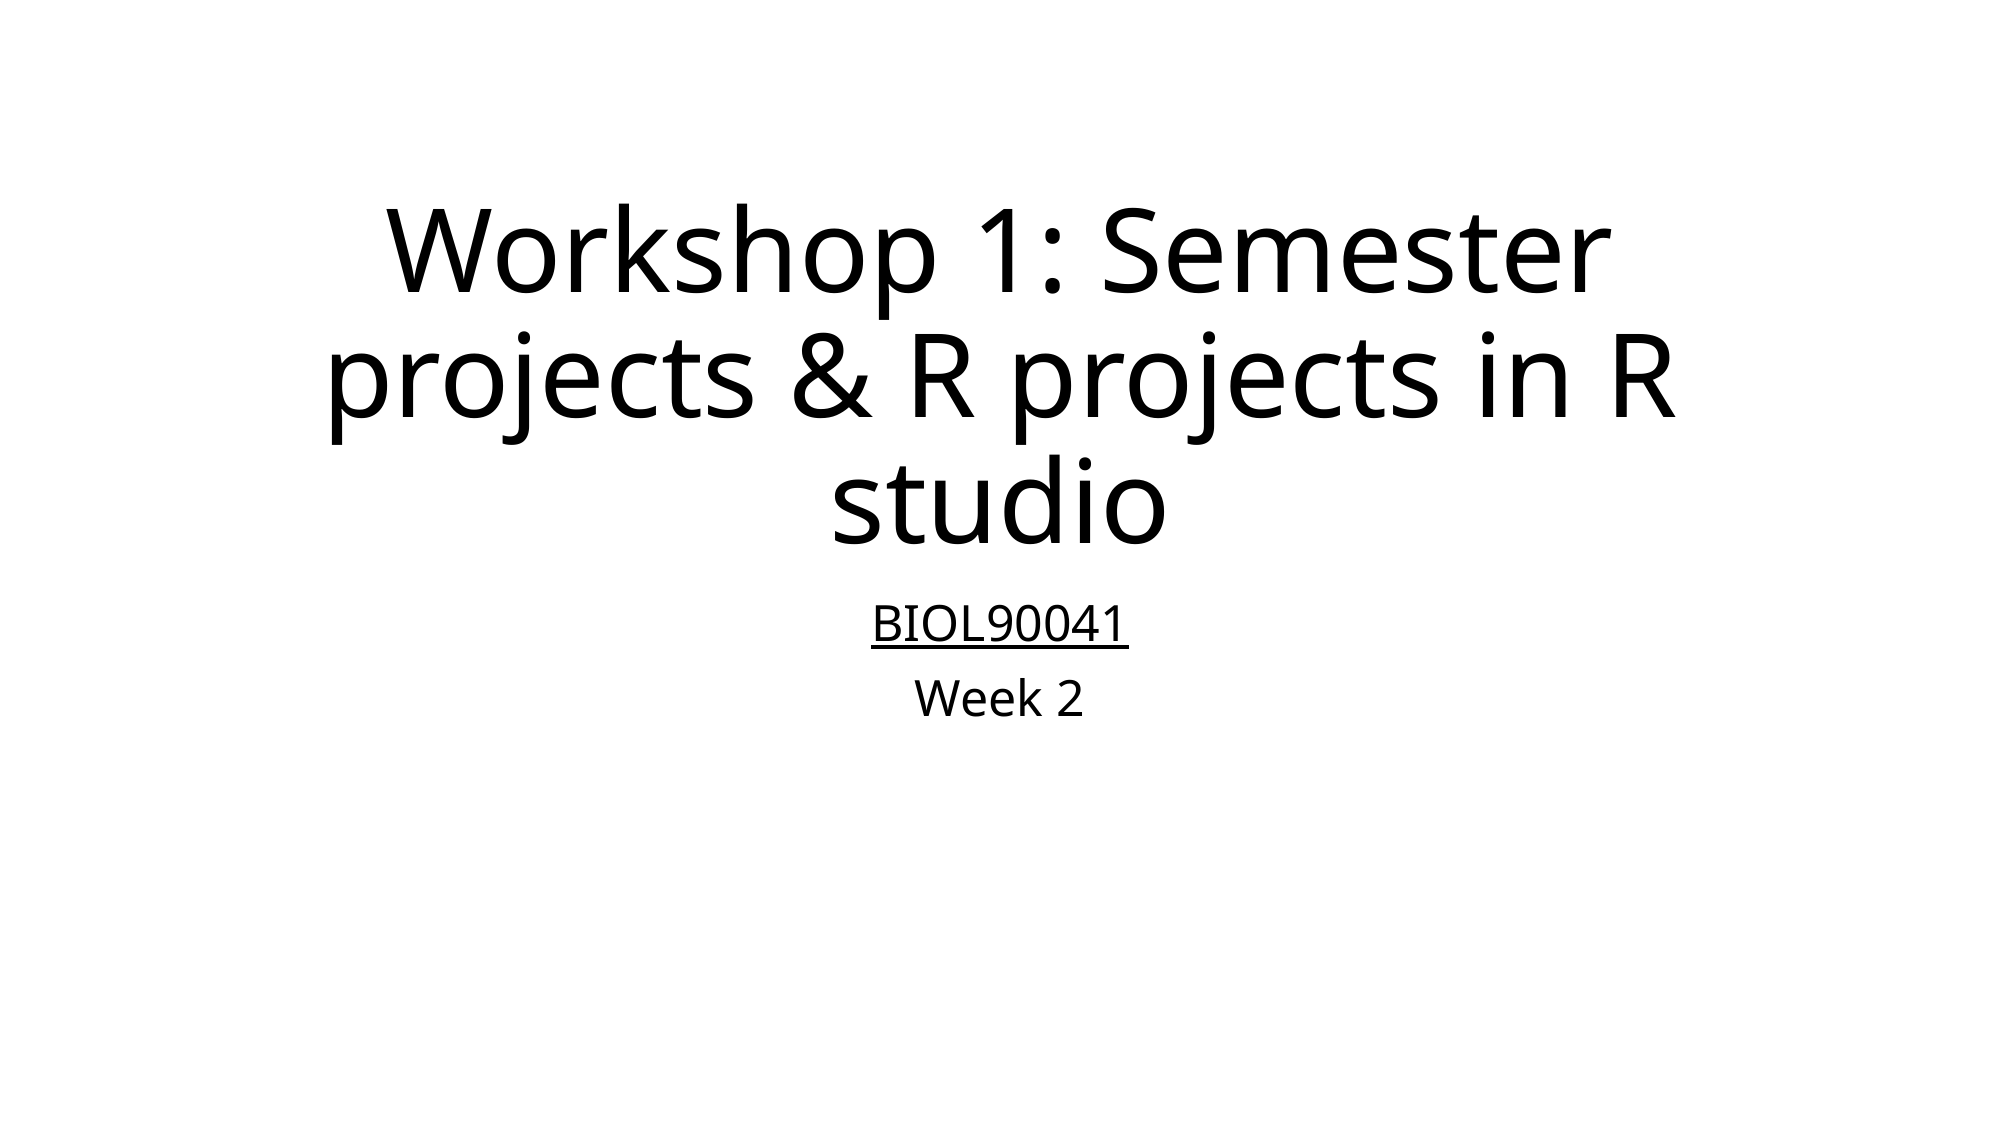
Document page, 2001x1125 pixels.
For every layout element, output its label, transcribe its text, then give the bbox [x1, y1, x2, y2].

subtitle BIOL90041 Week 2 [249, 590, 1750, 863]
title Workshop 1: Semester projects & R projects in R studio [249, 184, 1750, 576]
